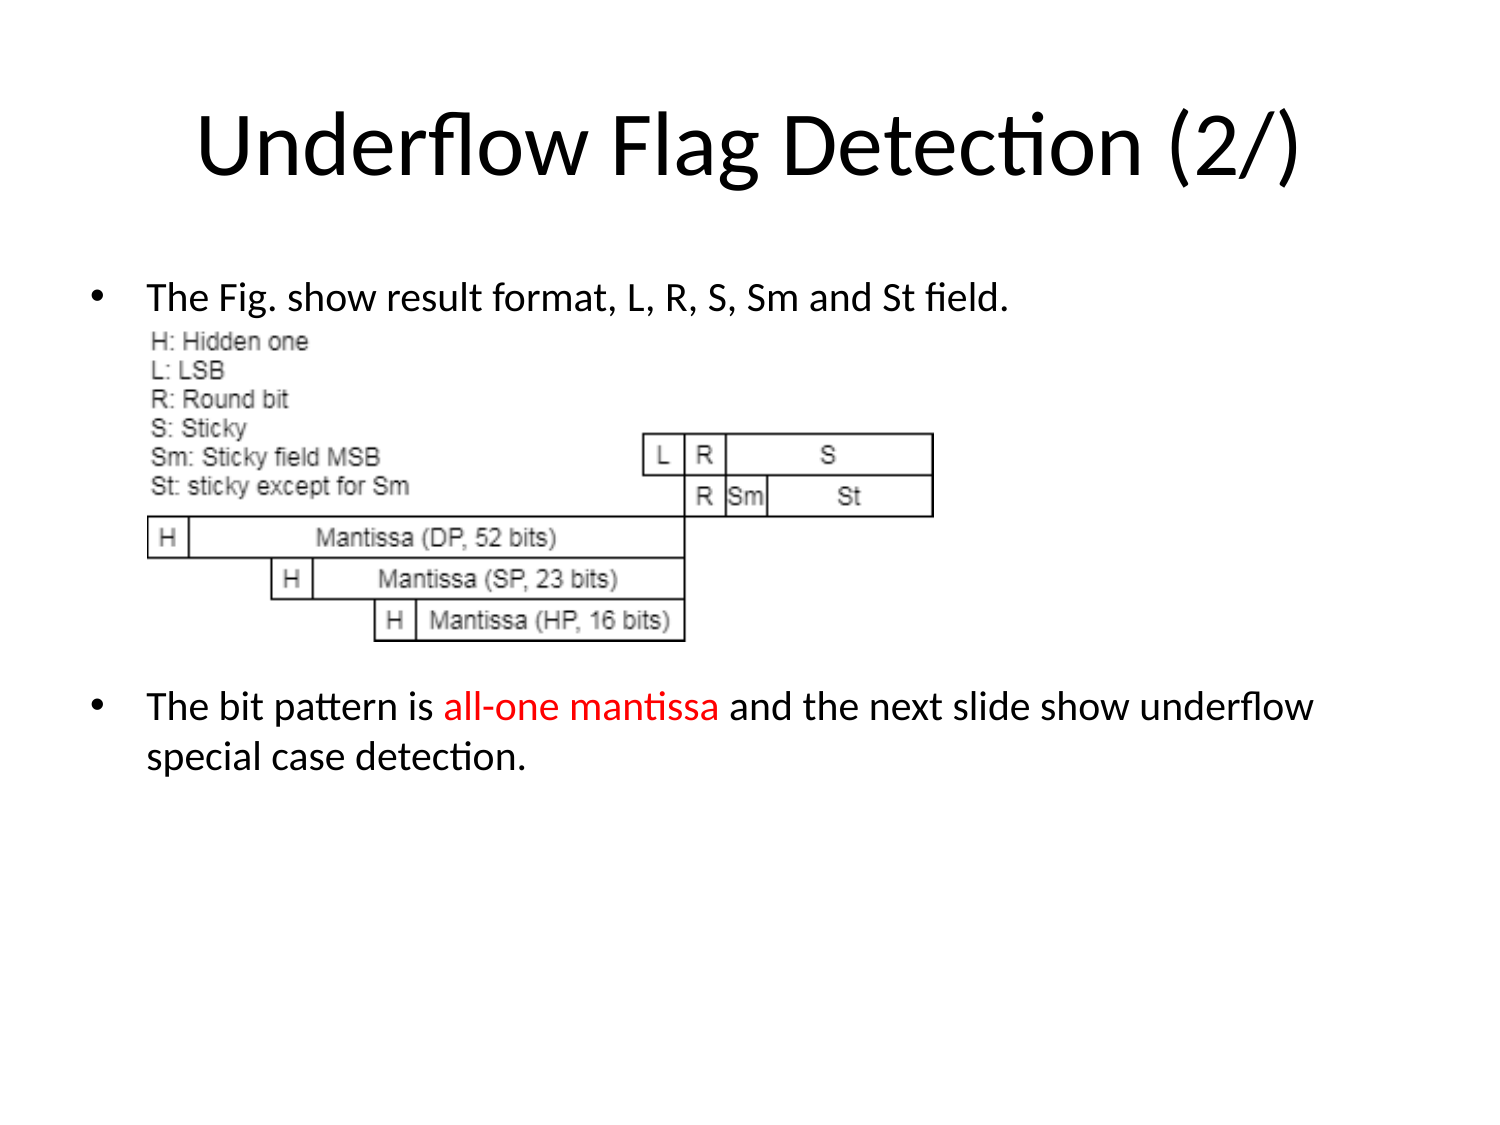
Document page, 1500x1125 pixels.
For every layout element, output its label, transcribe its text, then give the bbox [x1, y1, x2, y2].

picture [147, 326, 934, 642]
title Underflow Flag Detection (2/) [75, 45, 1425, 233]
list The Fig. show result format, L, R, S, Sm and St field. The bit pattern is all-one mantissa and the next slide show underflow special case detection. [75, 262, 1425, 1005]
